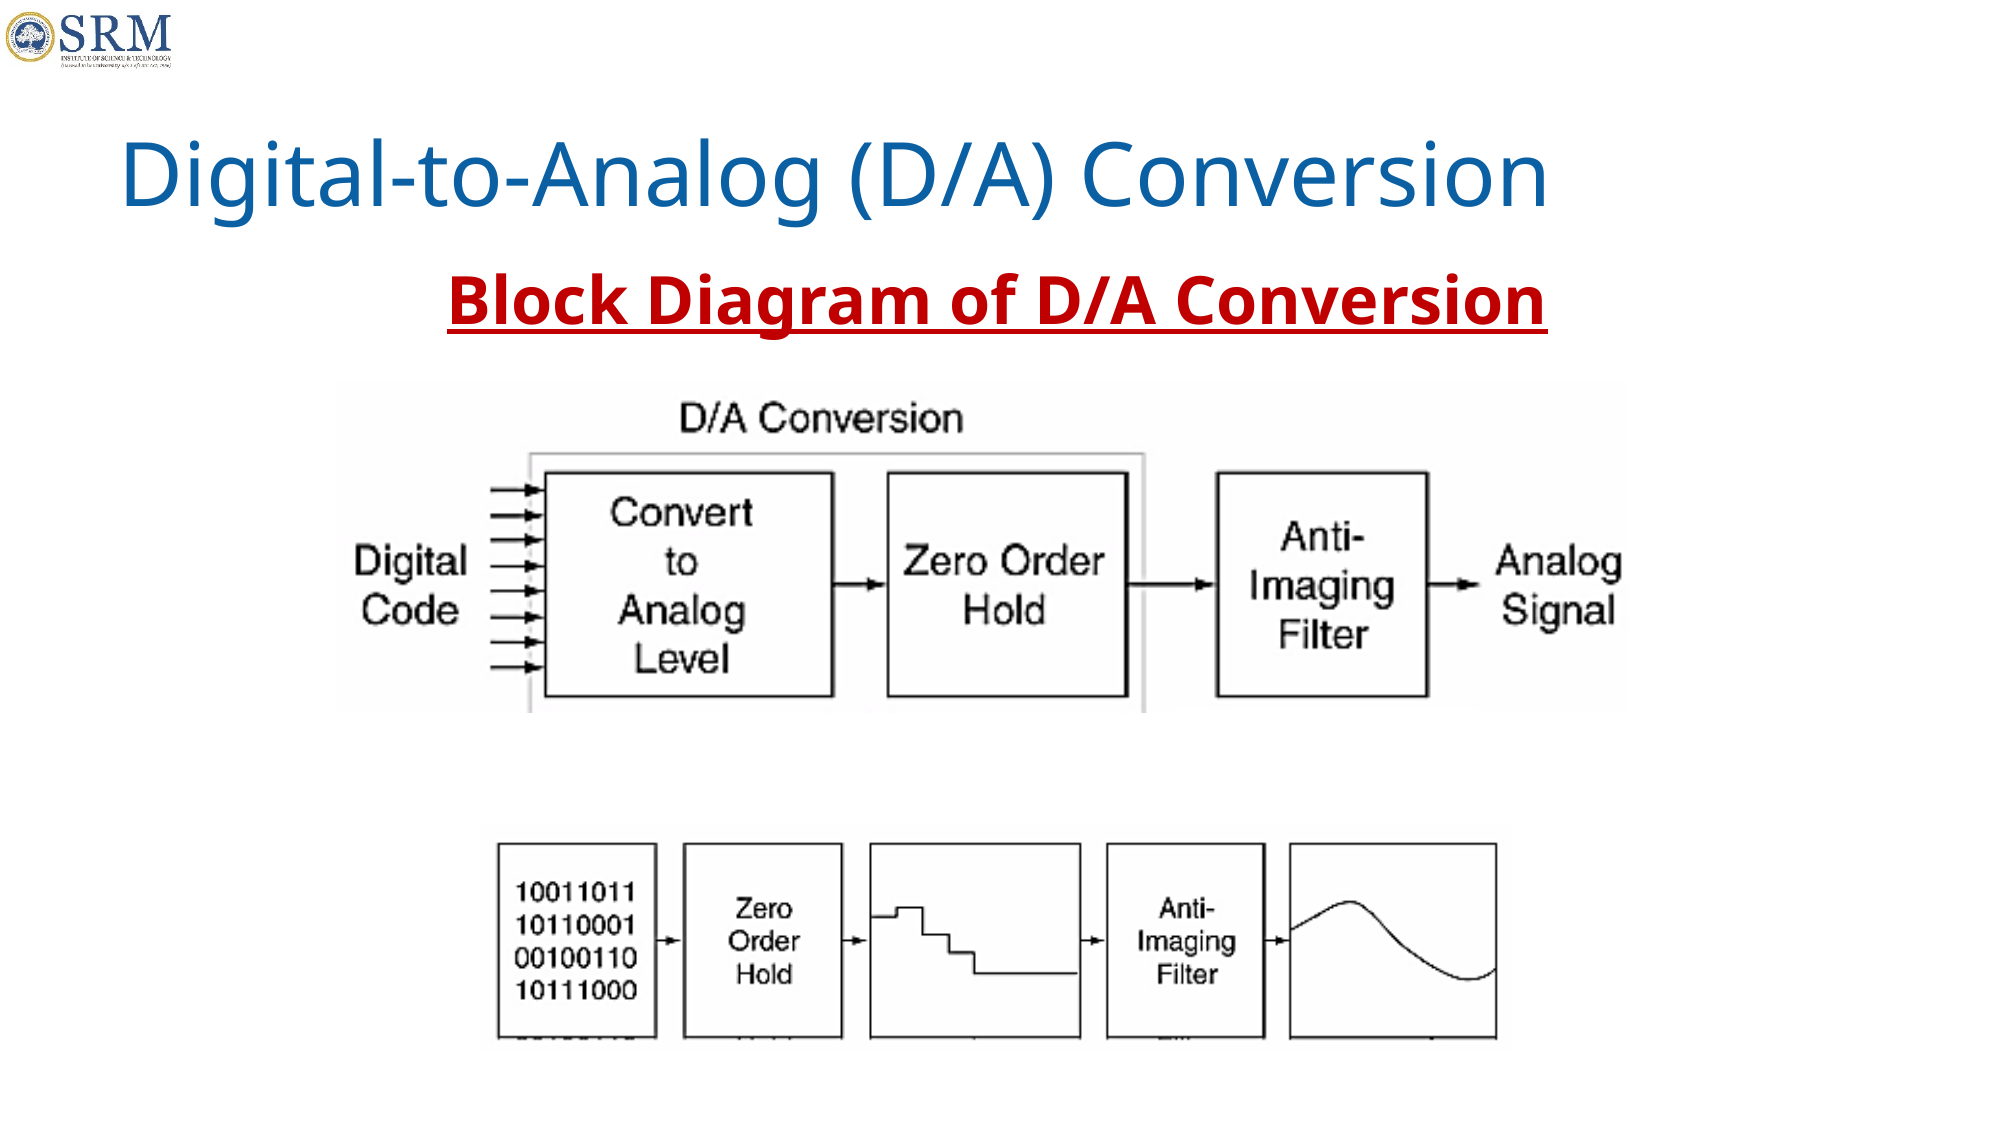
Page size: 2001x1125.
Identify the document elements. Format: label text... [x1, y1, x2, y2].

picture [337, 382, 1629, 713]
title Digital-to-Analog (D/A) Conversion [103, 91, 1891, 250]
picture [481, 824, 1513, 1051]
list Block Diagram of D/A Conversion [104, 249, 1891, 1013]
picture [0, 0, 177, 76]
